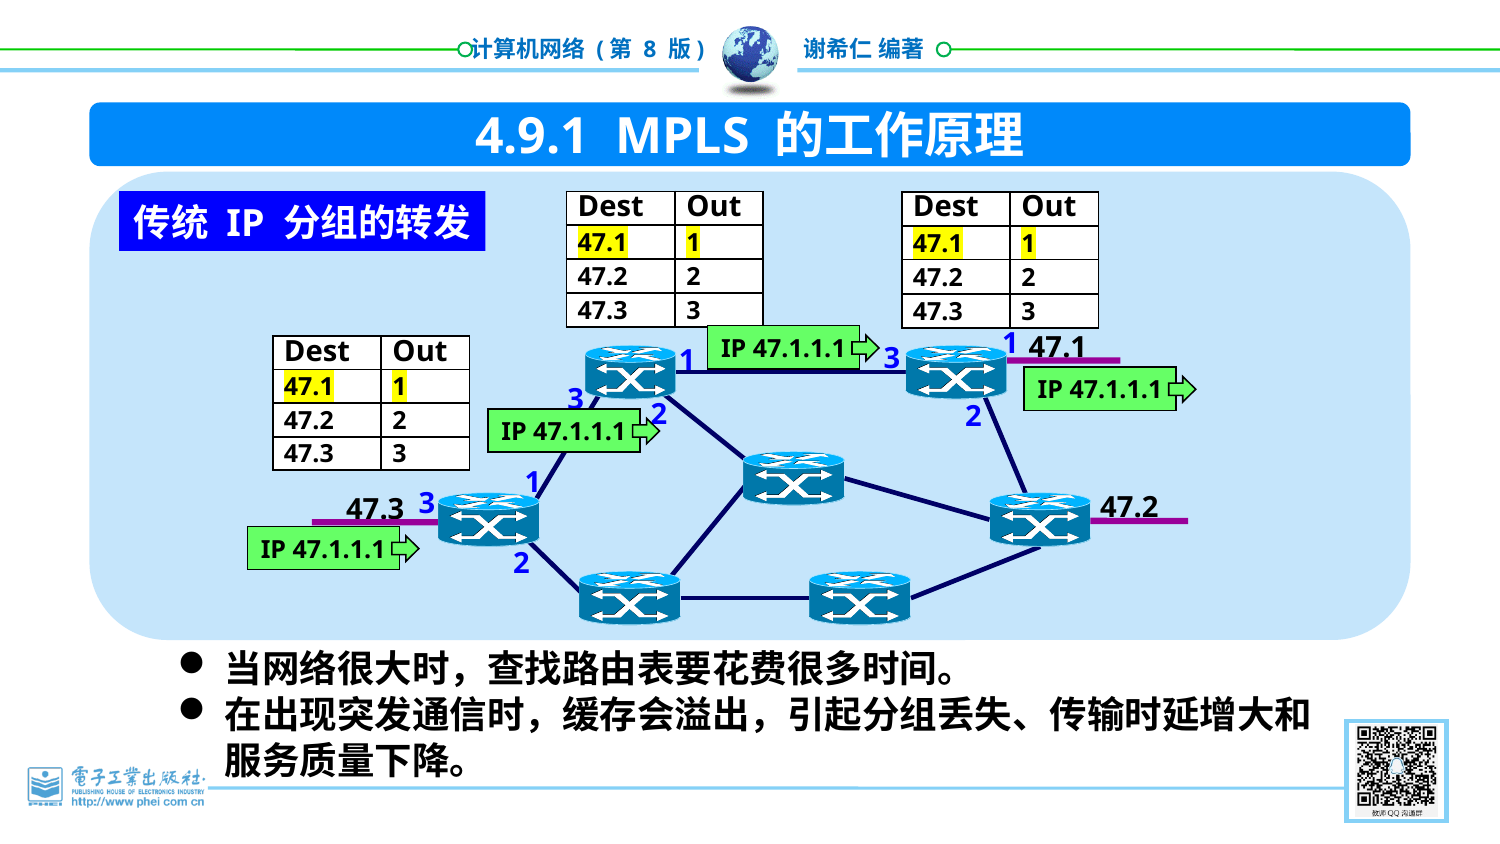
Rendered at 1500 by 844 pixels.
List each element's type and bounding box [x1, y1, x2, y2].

table_cell [903, 260, 1009, 293]
table_cell [1011, 260, 1098, 293]
table_cell [1011, 295, 1098, 317]
table_header [274, 337, 311, 369]
table_cell [903, 295, 1009, 317]
table_header [567, 192, 674, 224]
table_cell [274, 370, 311, 402]
picture [720, 24, 780, 95]
table_cell [274, 438, 311, 469]
table_cell [1011, 227, 1098, 259]
table_header [903, 193, 1009, 225]
table_cell [274, 404, 311, 436]
table_cell [567, 260, 674, 292]
table_header [676, 192, 762, 224]
table_cell [567, 294, 674, 317]
table_cell [567, 226, 674, 258]
picture [23, 764, 208, 809]
text_box [87, 95, 1413, 790]
picture [1355, 724, 1438, 817]
table_cell [903, 227, 1009, 259]
table_cell [676, 260, 762, 292]
table_header [1011, 193, 1098, 225]
table_cell [676, 226, 762, 258]
table_cell [676, 294, 762, 317]
